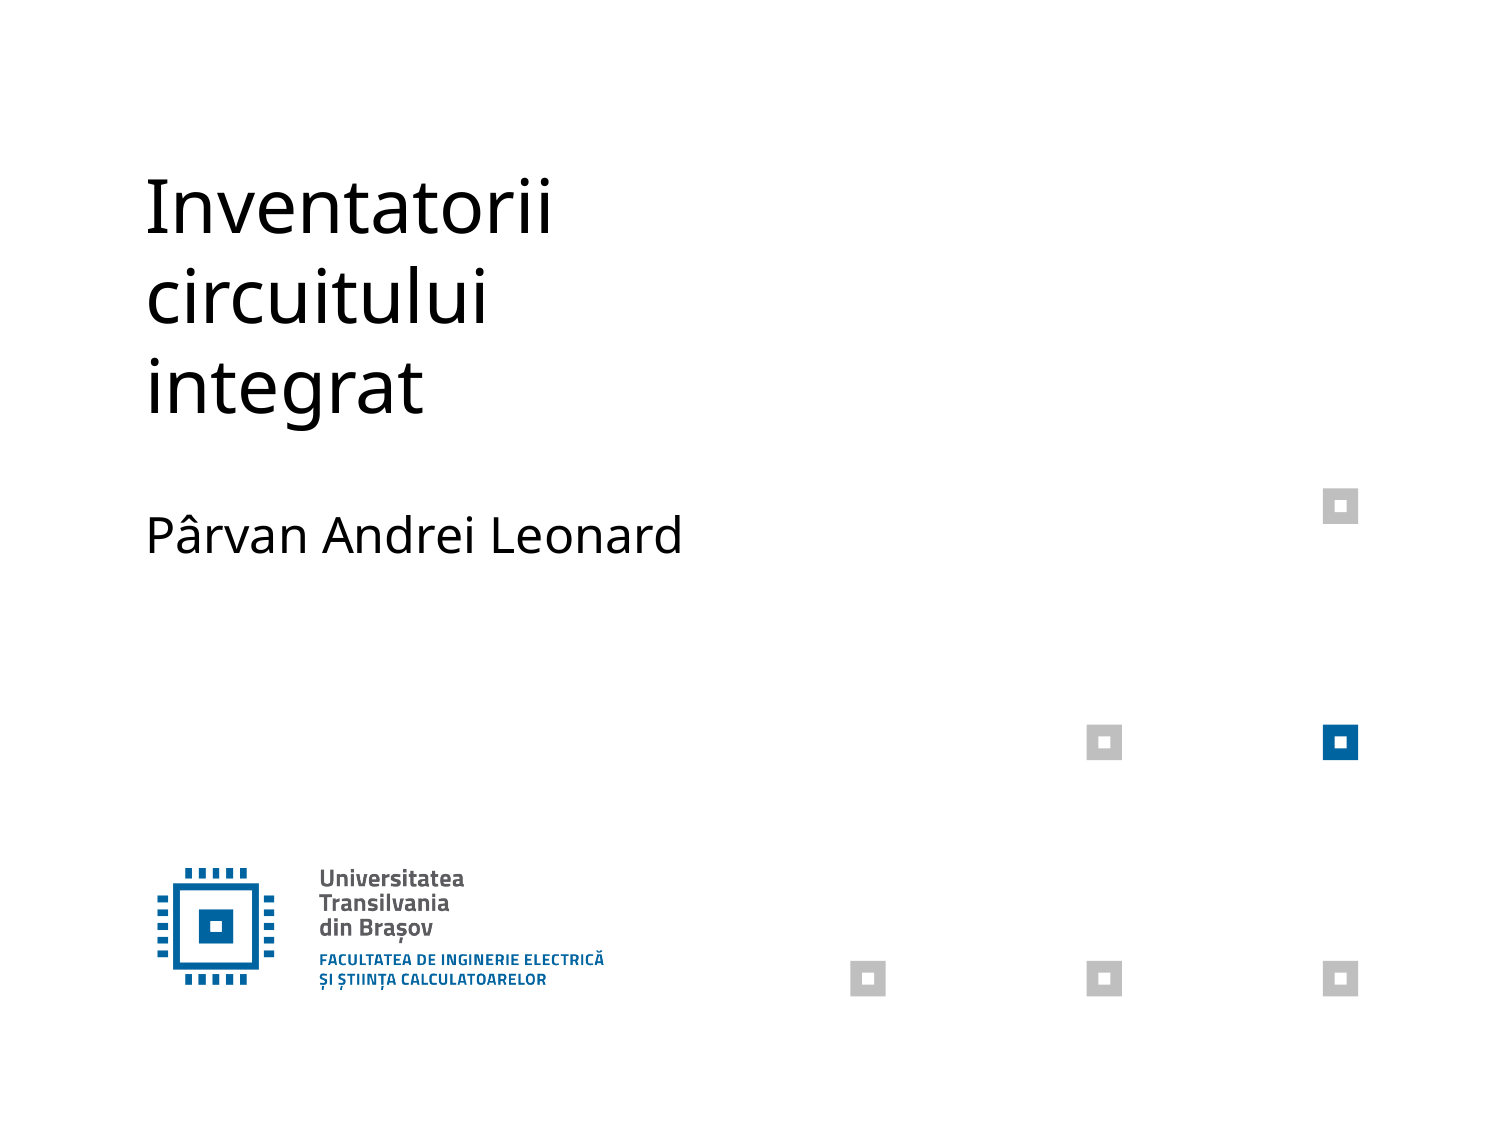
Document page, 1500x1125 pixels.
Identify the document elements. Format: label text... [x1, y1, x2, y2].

text_box Inventatorii circuitului integrat [130, 151, 722, 436]
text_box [1322, 960, 1359, 997]
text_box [850, 960, 886, 997]
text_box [1322, 488, 1359, 524]
picture [112, 822, 656, 1031]
text_box Pârvan Andrei Leonard [130, 496, 722, 572]
text_box [1322, 724, 1359, 761]
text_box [1086, 724, 1123, 761]
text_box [1086, 960, 1123, 997]
text_box [1334, 735, 1348, 749]
